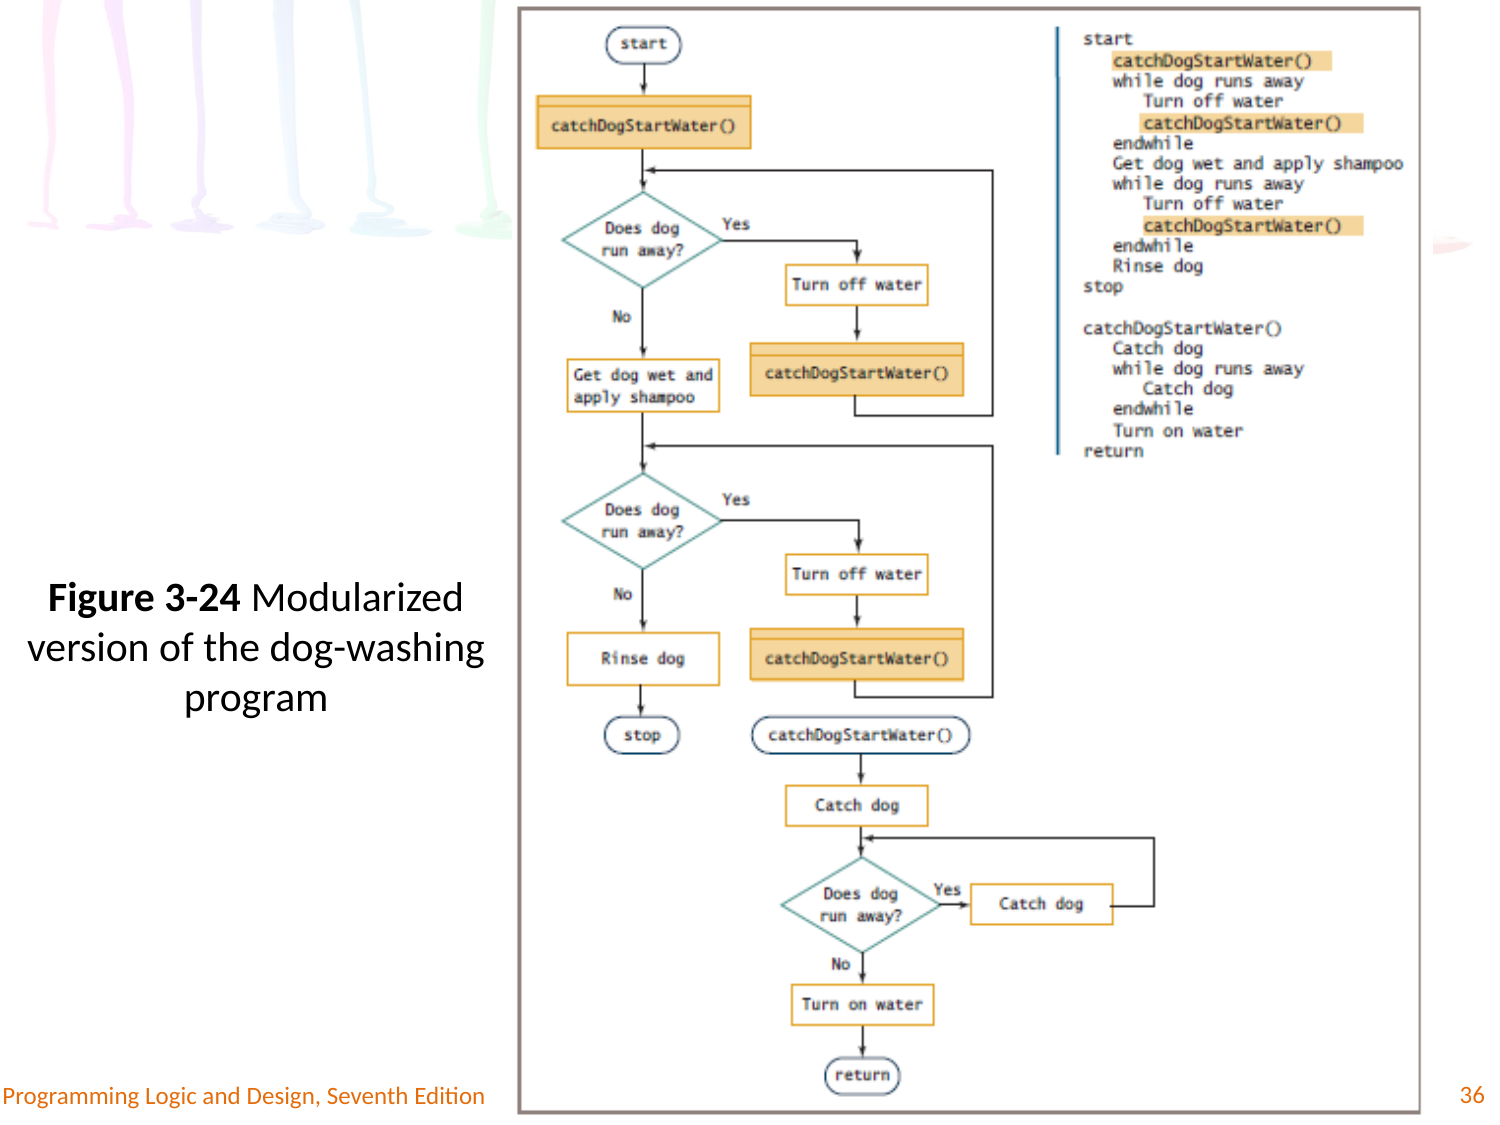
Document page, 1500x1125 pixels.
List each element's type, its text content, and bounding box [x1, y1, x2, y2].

footer Programming Logic and Design, Seventh Edition [0, 1065, 507, 1125]
picture [0, 0, 1500, 1125]
slide_number 36 [1437, 1063, 1500, 1124]
text_box Figure 3-24 Modularized version of the dog-washing program [0, 562, 507, 728]
